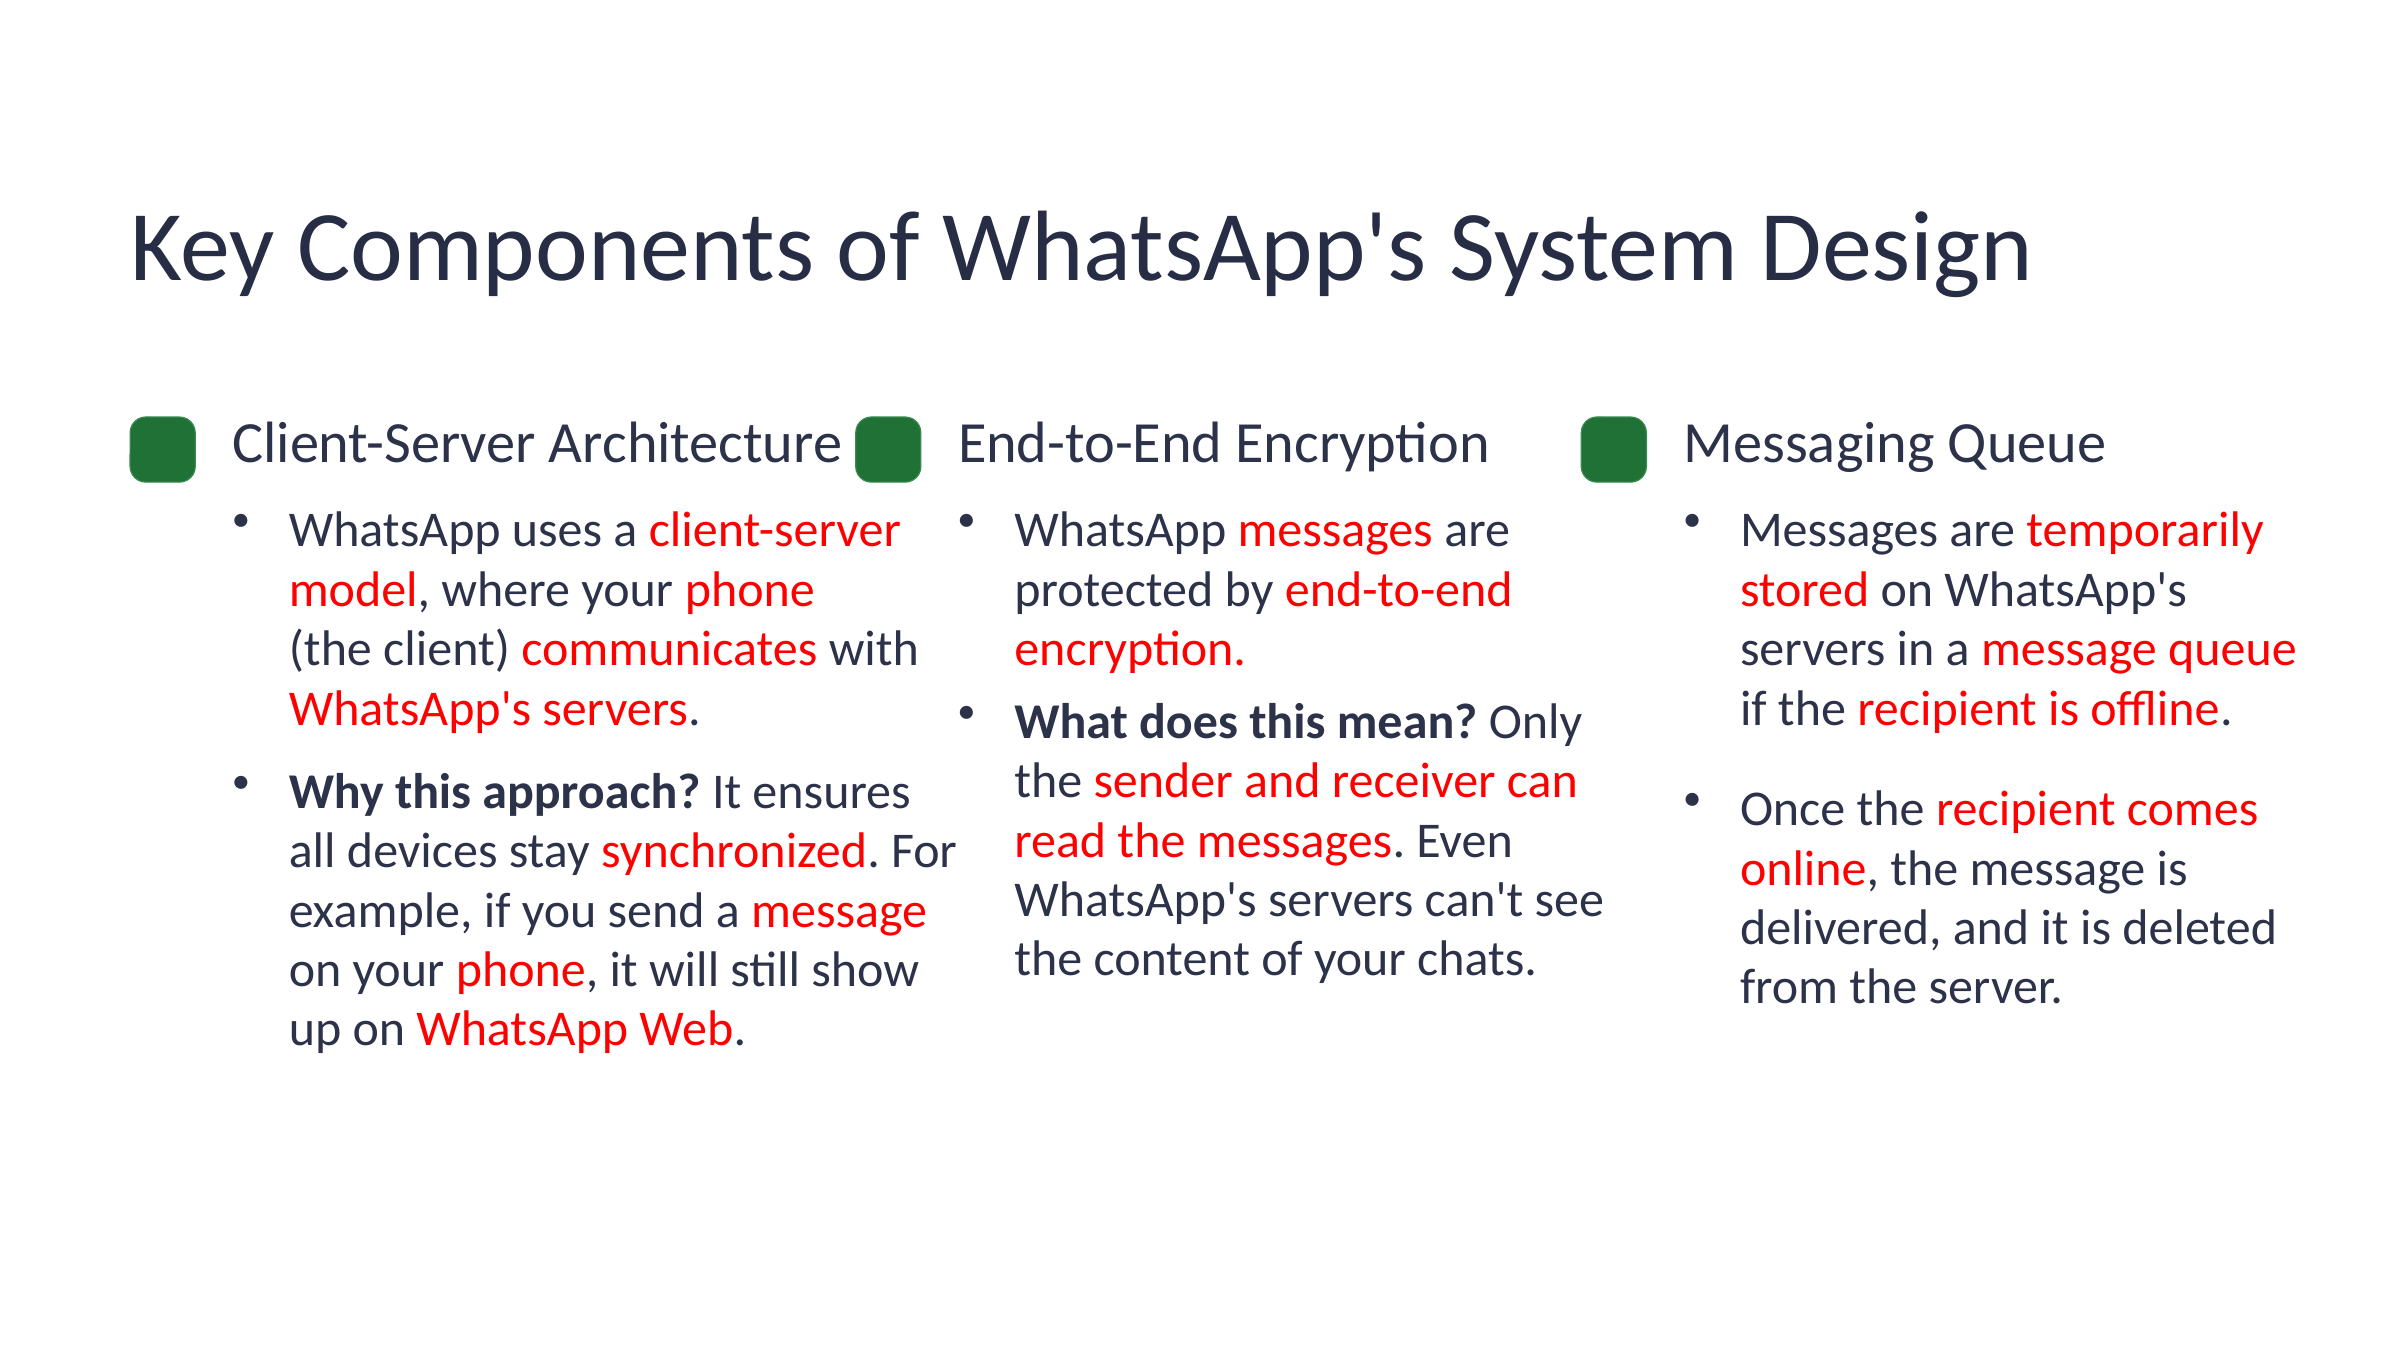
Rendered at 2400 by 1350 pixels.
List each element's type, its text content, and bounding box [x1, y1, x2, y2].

text_box [130, 416, 196, 483]
text_box What does this mean? Only the sender and receiver can read the messages. Even WhatsApp's servers can't see the content of your chats. [958, 689, 1647, 987]
text_box Once the recipient comes online, the message is delivered, and it is deleted from the server. [1683, 776, 2328, 1015]
text_box Why this approach? It ensures all devices stay synchronized. For example, if you send a message on your phone, it will still show up on WhatsApp Web. [232, 758, 959, 1117]
text_box Messages are temporarily stored on WhatsApp's servers in a message queue if the recipient is offline. [1683, 497, 2328, 736]
text_box [855, 416, 921, 483]
text_box Messaging Queue [1683, 417, 2149, 476]
text_box [1581, 416, 1647, 483]
text_box End-to-End Encryption [958, 417, 1436, 476]
text_box WhatsApp uses a client-server model, where your phone (the client) communicates with WhatsApp's servers. [232, 497, 921, 758]
text_box Key Components of WhatsApp's System Design [130, 184, 2053, 301]
text_box WhatsApp messages are protected by end-to-end encryption. [958, 497, 1582, 677]
text_box Client-Server Architecture [232, 417, 766, 476]
